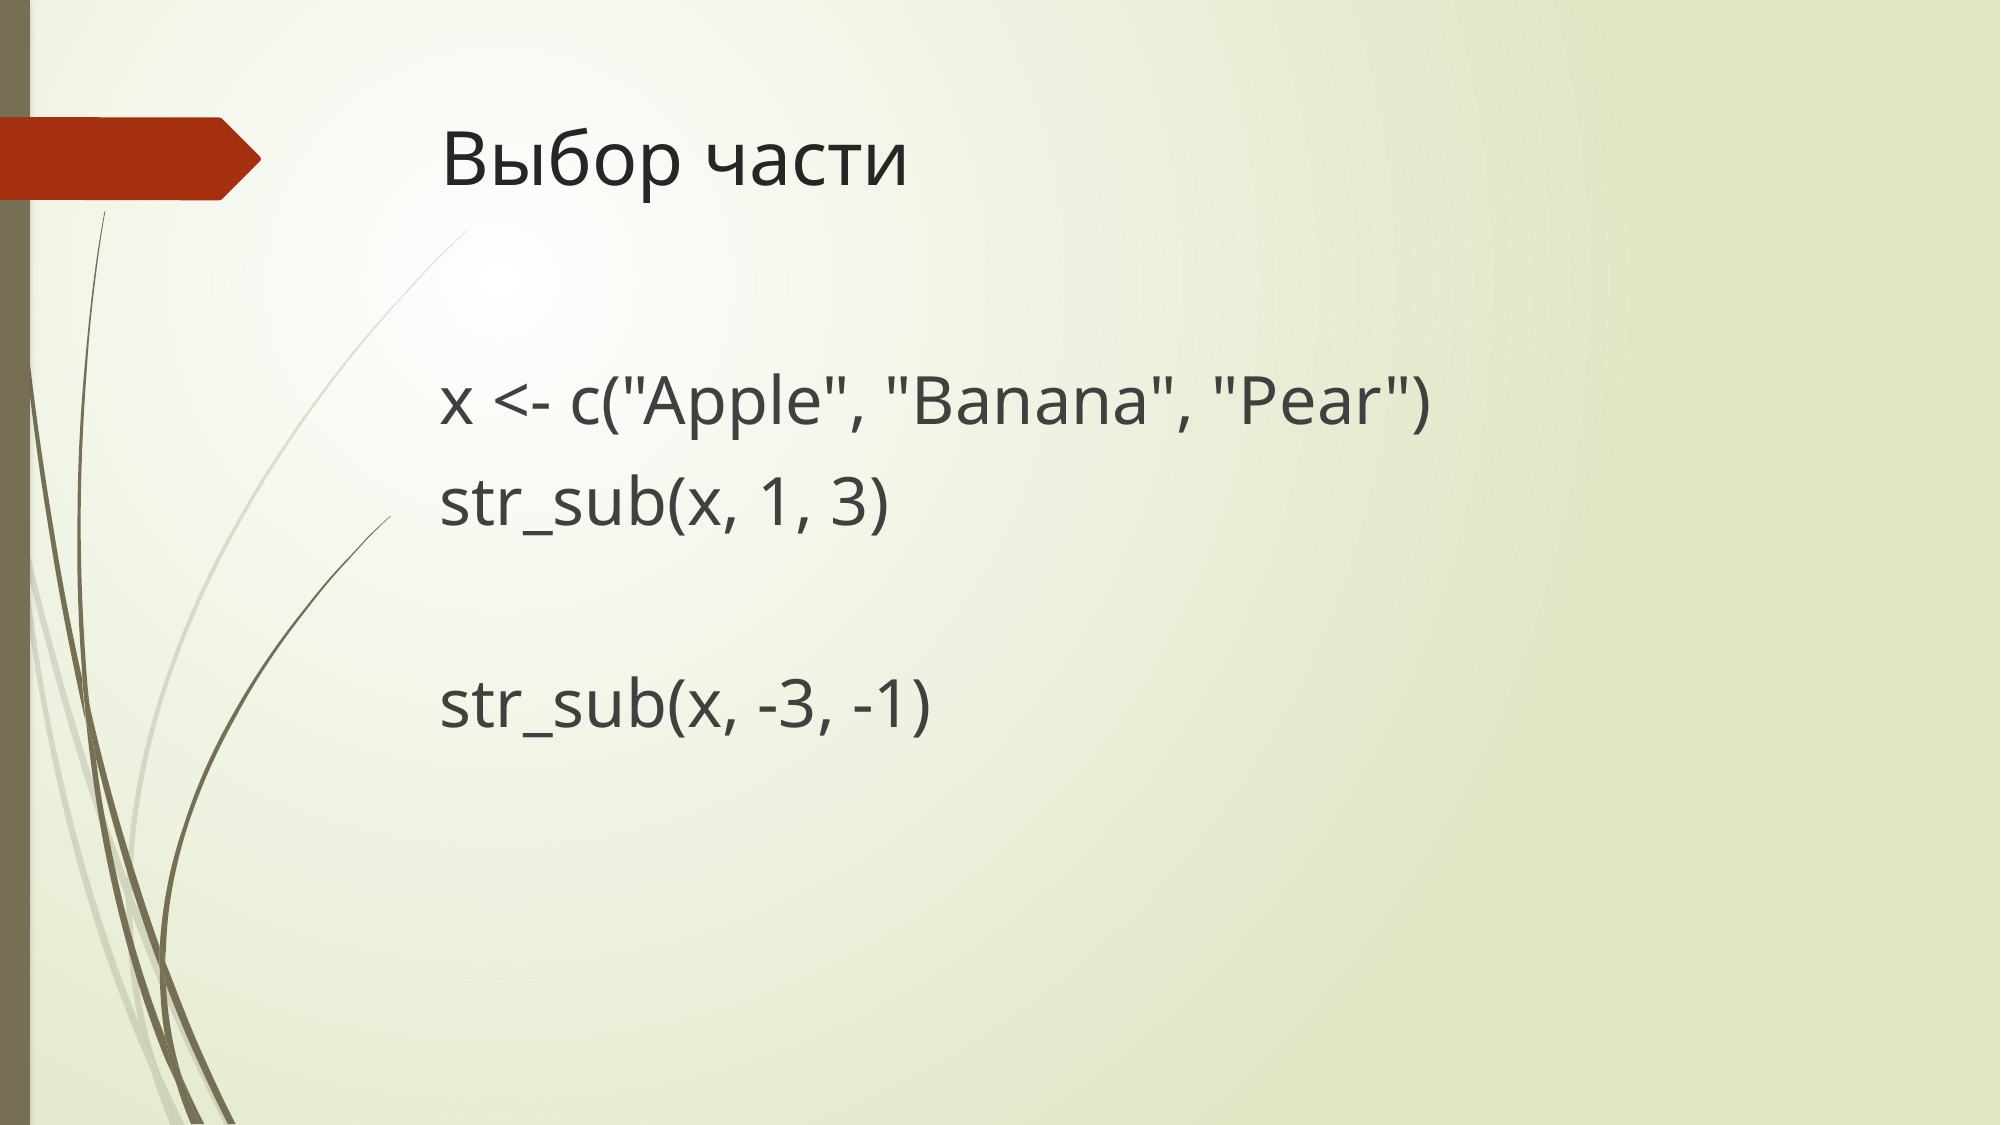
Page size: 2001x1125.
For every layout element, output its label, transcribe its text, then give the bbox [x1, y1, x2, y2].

title Выбор части [425, 102, 1888, 313]
list x <- c("Apple", "Banana", "Pear") str_sub(x, 1, 3) str_sub(x, -3, -1) [424, 350, 1888, 970]
